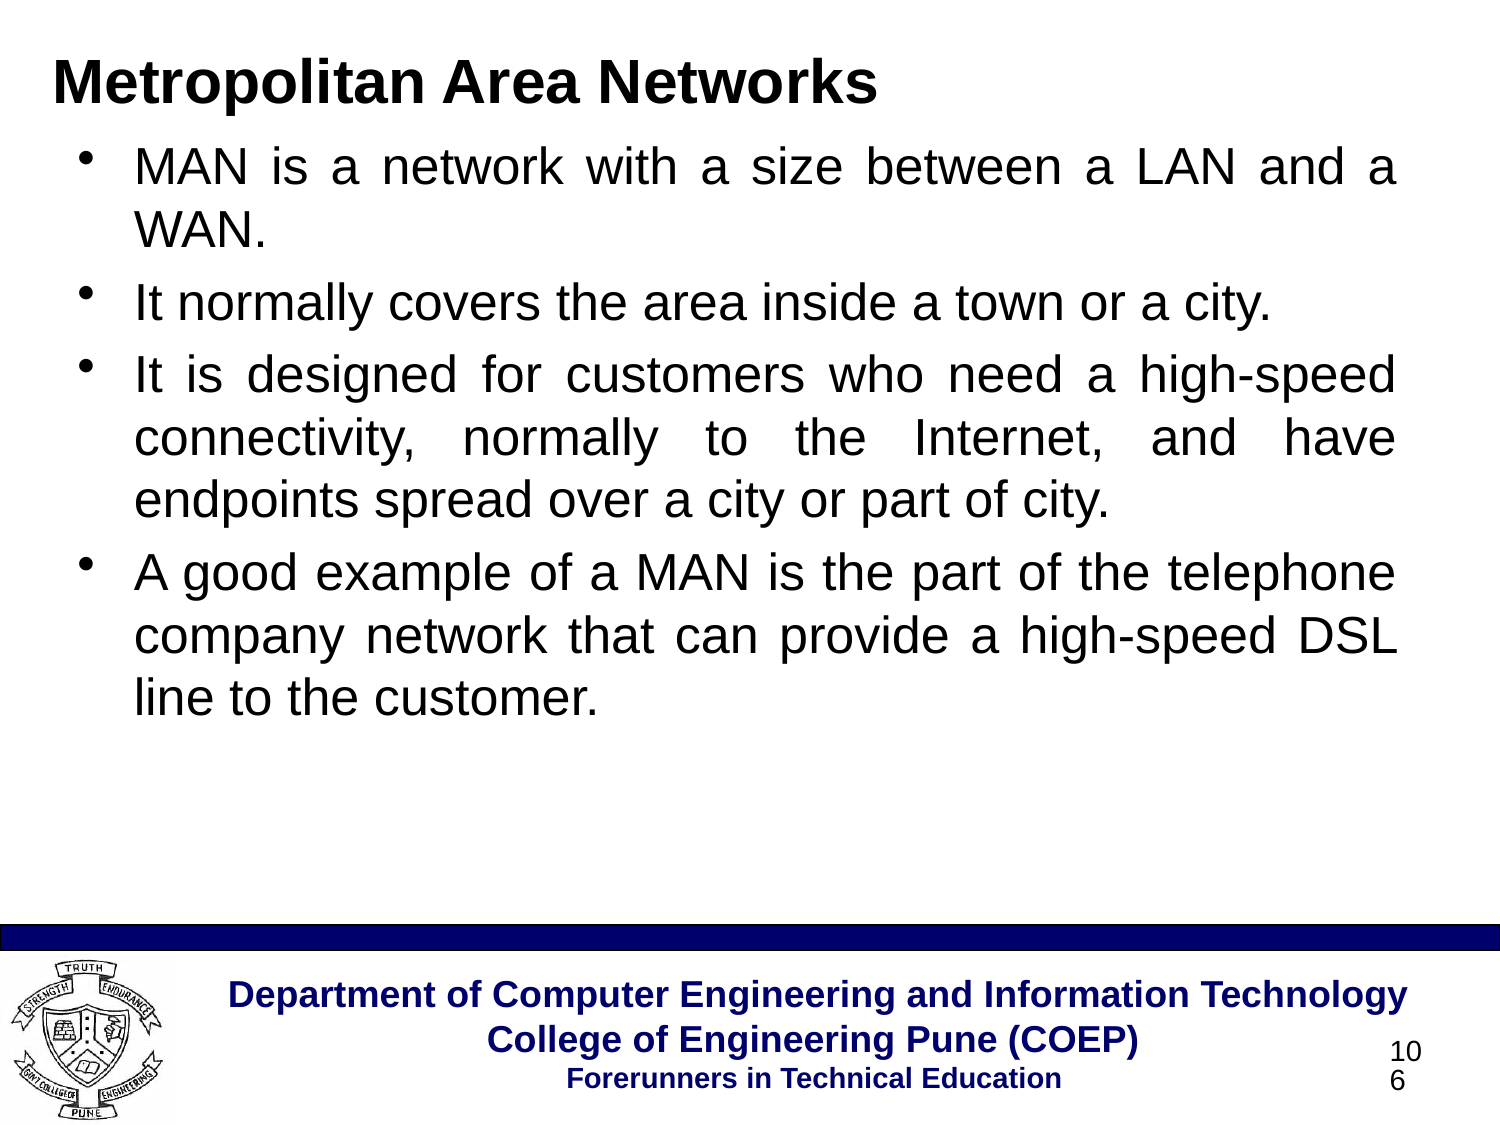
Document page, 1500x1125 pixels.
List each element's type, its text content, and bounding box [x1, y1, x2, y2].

title Metropolitan Area Networks [37, 44, 1426, 113]
text_box [0, 924, 1500, 950]
picture [0, 954, 176, 1125]
list MAN is a network with a size between a LAN and a WAN. It normally covers the area inside a town or a city. It is designed for customers who need a high-speed connectivity, normally to the Internet, and have endpoints spread over a city or part of city. A good example of a MAN is the part of the telephone company network that can provide a high-speed DSL line to the customer. [62, 124, 1413, 924]
text_box [1374, 1024, 1450, 1088]
